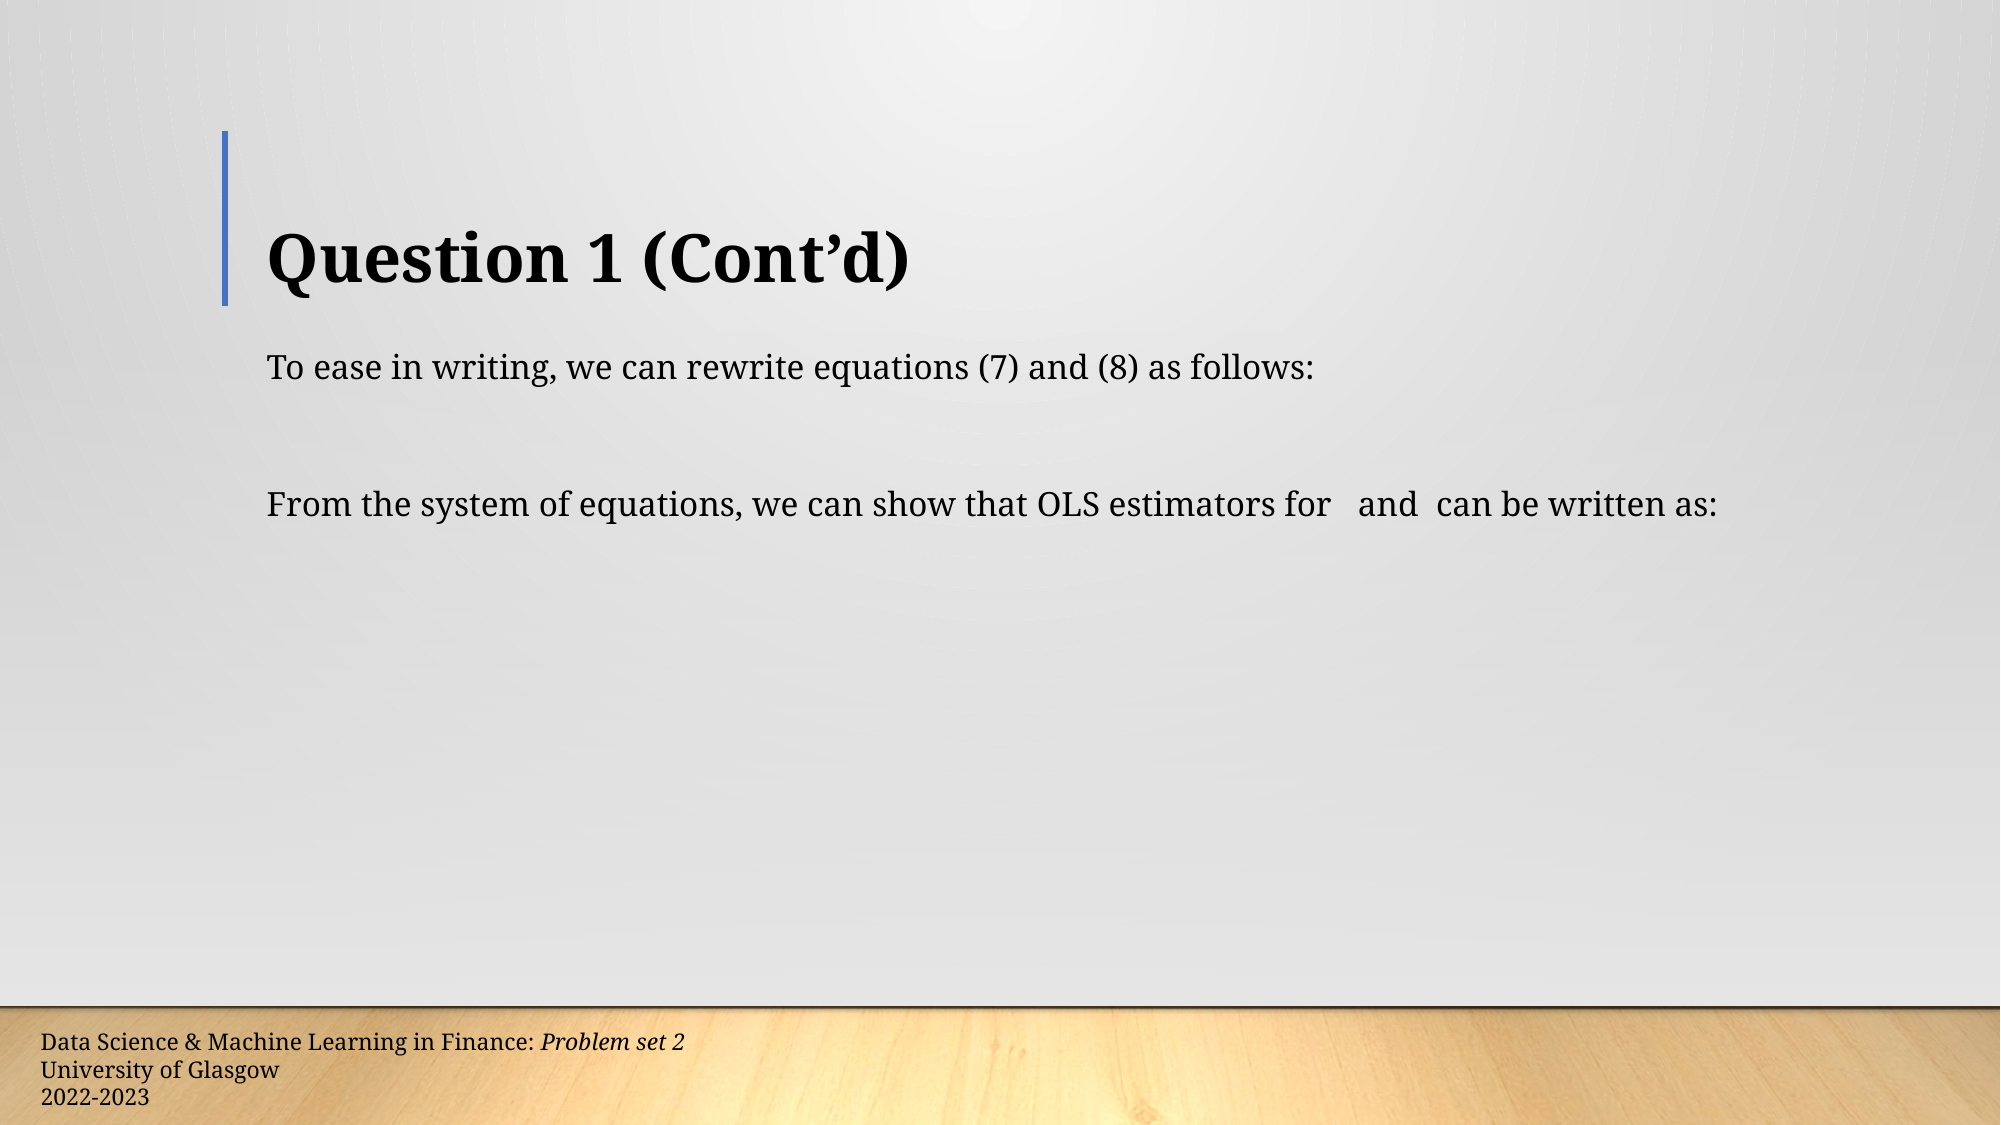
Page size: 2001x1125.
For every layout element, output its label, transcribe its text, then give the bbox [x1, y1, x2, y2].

picture [0, 1006, 2000, 1125]
title Question 1 (Cont’d) [251, 131, 1814, 305]
text_box Data Science & Machine Learning in Finance: Problem set 2 University of Glasgow 2022-2023 [25, 1020, 817, 1118]
